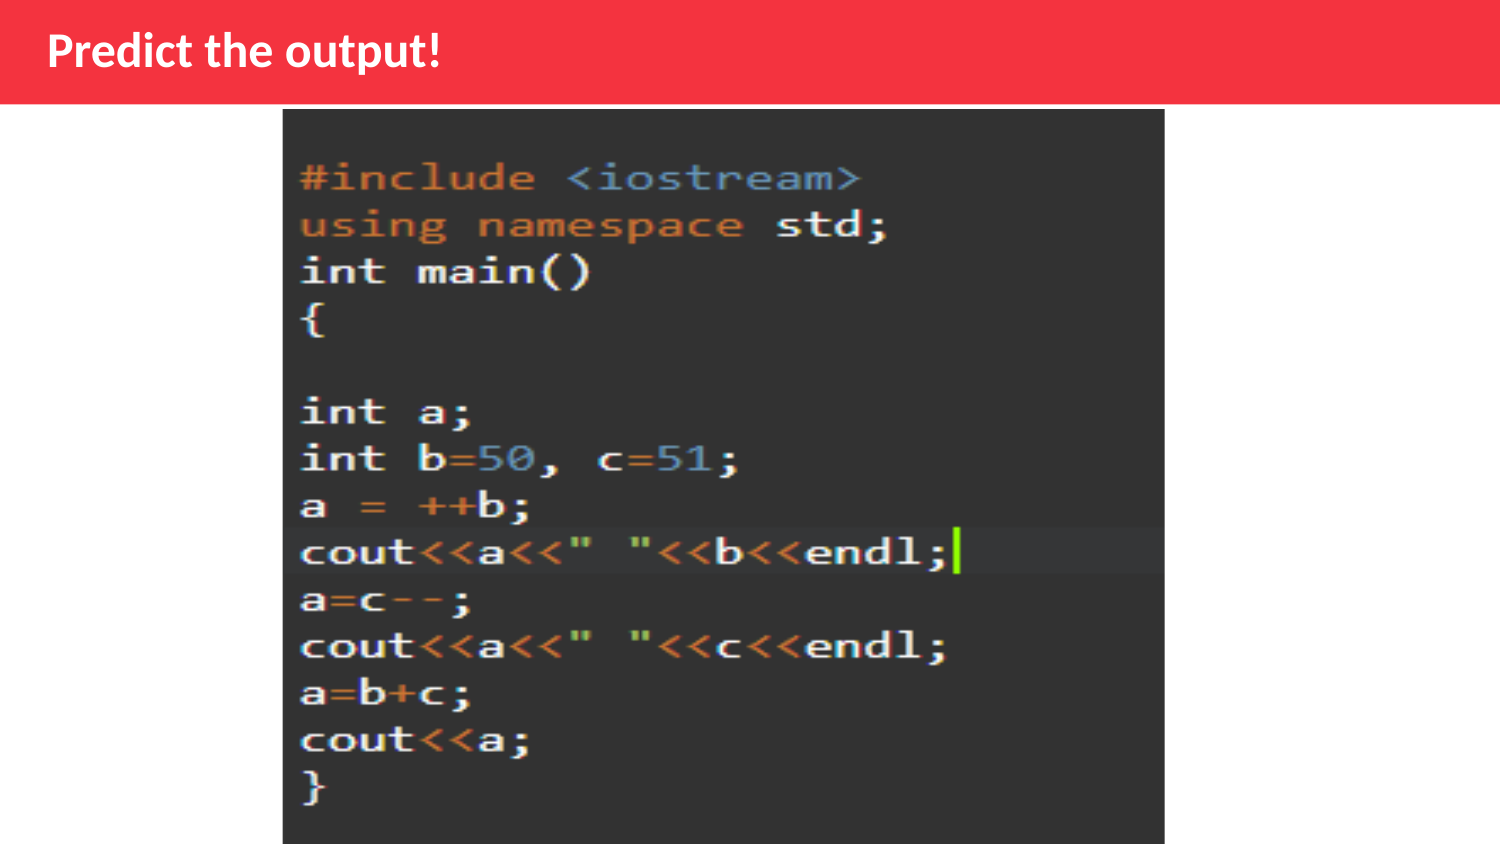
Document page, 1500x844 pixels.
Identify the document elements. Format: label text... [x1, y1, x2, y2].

picture [282, 109, 1165, 844]
title Predict the output! [47, 15, 1186, 80]
text_box [0, 0, 1500, 105]
